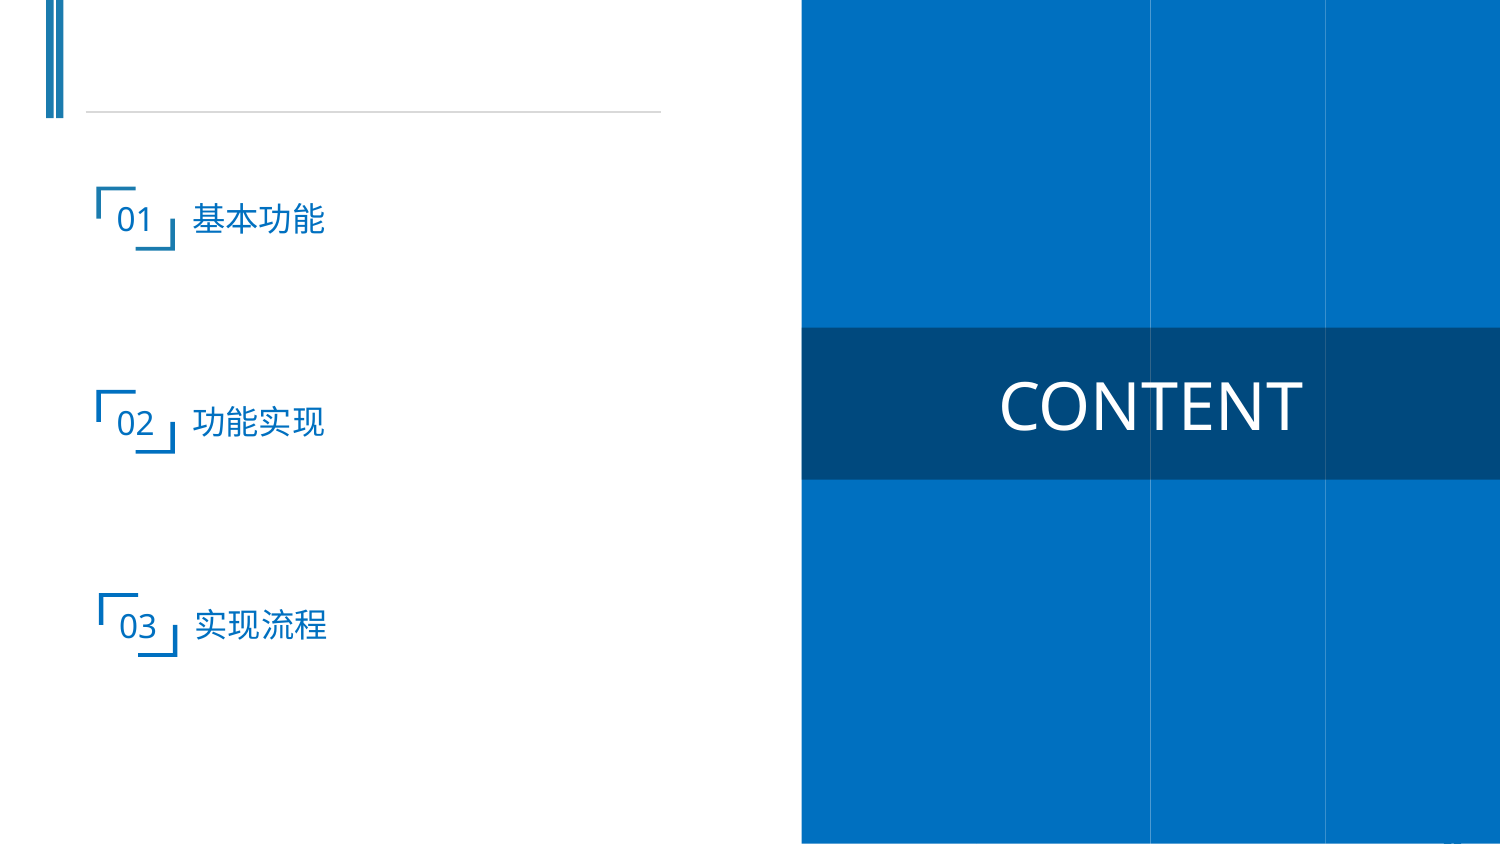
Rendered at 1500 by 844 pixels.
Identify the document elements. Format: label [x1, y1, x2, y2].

text_box [98, 592, 778, 658]
text_box [96, 186, 668, 251]
text_box [801, 0, 1500, 844]
text_box [96, 389, 733, 454]
